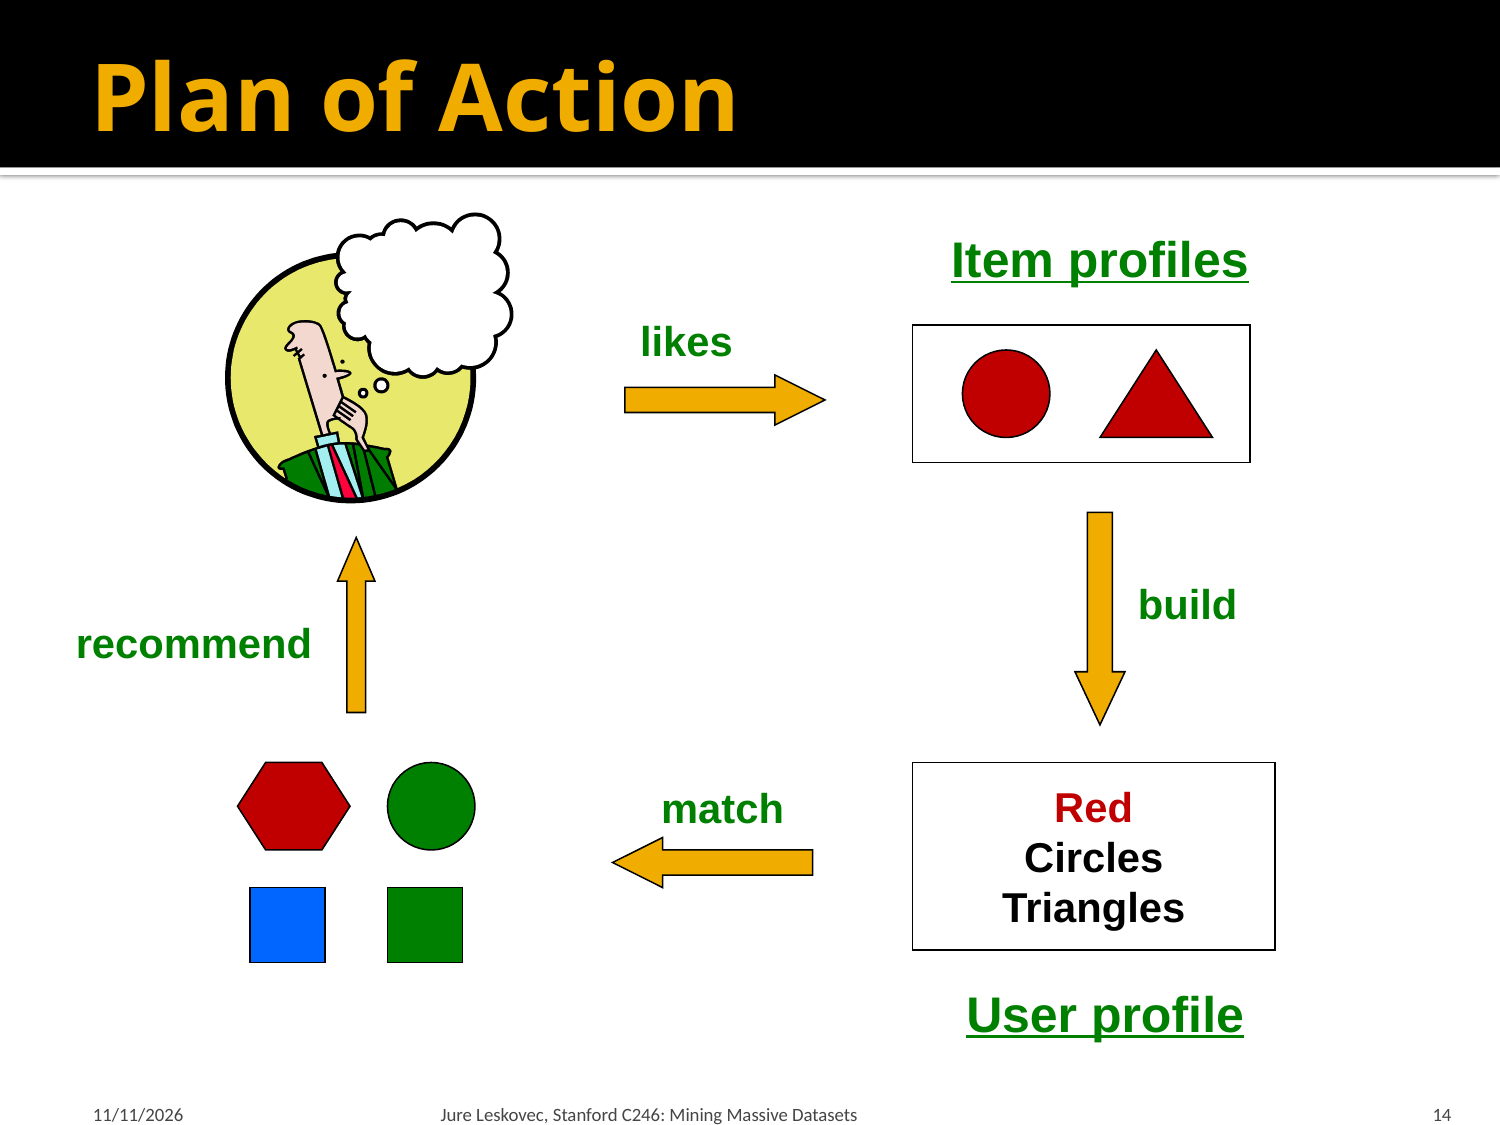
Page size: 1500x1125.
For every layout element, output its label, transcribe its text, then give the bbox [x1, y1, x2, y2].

text_box match [646, 774, 800, 840]
text_box recommend [61, 609, 328, 675]
title Plan of Action [75, 12, 1425, 175]
text_box Item profiles [936, 220, 1264, 296]
text_box [387, 887, 463, 963]
text_box likes [625, 307, 748, 373]
text_box [337, 537, 376, 713]
text_box [237, 762, 351, 850]
text_box Red Circles Triangles [912, 762, 1275, 950]
text_box [912, 324, 1250, 463]
text_box build [1123, 570, 1253, 636]
slide_number 14 [1345, 1080, 1467, 1125]
text_box [1074, 512, 1126, 725]
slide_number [75, 1080, 425, 1125]
text_box [624, 375, 826, 426]
text_box User profile [951, 974, 1260, 1050]
footer Jure Leskovec, Stanford C246: Mining Massive Datasets [433, 1080, 1337, 1125]
text_box [387, 762, 475, 850]
picture [224, 212, 514, 504]
text_box [612, 840, 813, 888]
text_box [249, 887, 325, 963]
